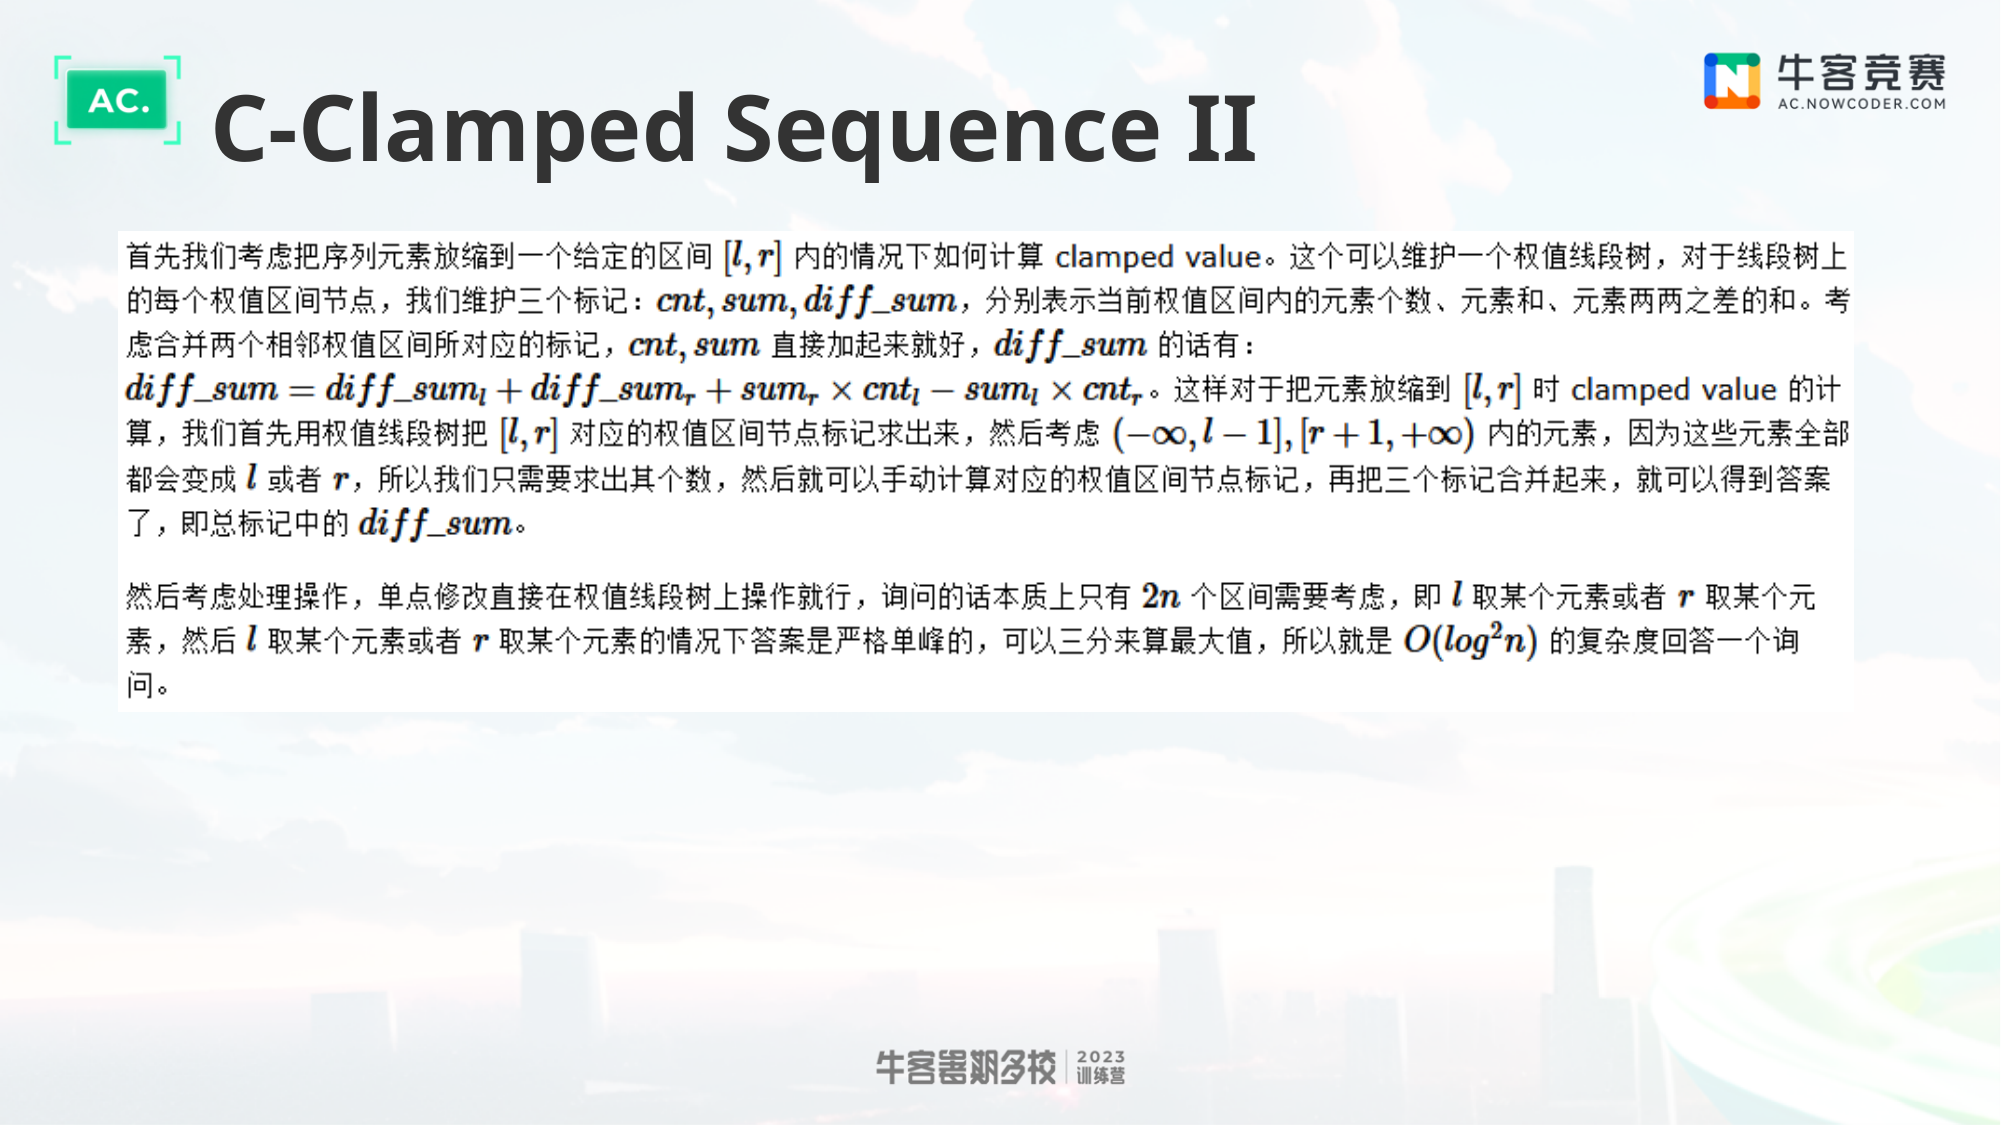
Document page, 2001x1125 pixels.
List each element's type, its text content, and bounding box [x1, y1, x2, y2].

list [118, 231, 1854, 712]
title C-Clamped Sequence II [195, 59, 1653, 203]
picture [0, 0, 2001, 1125]
